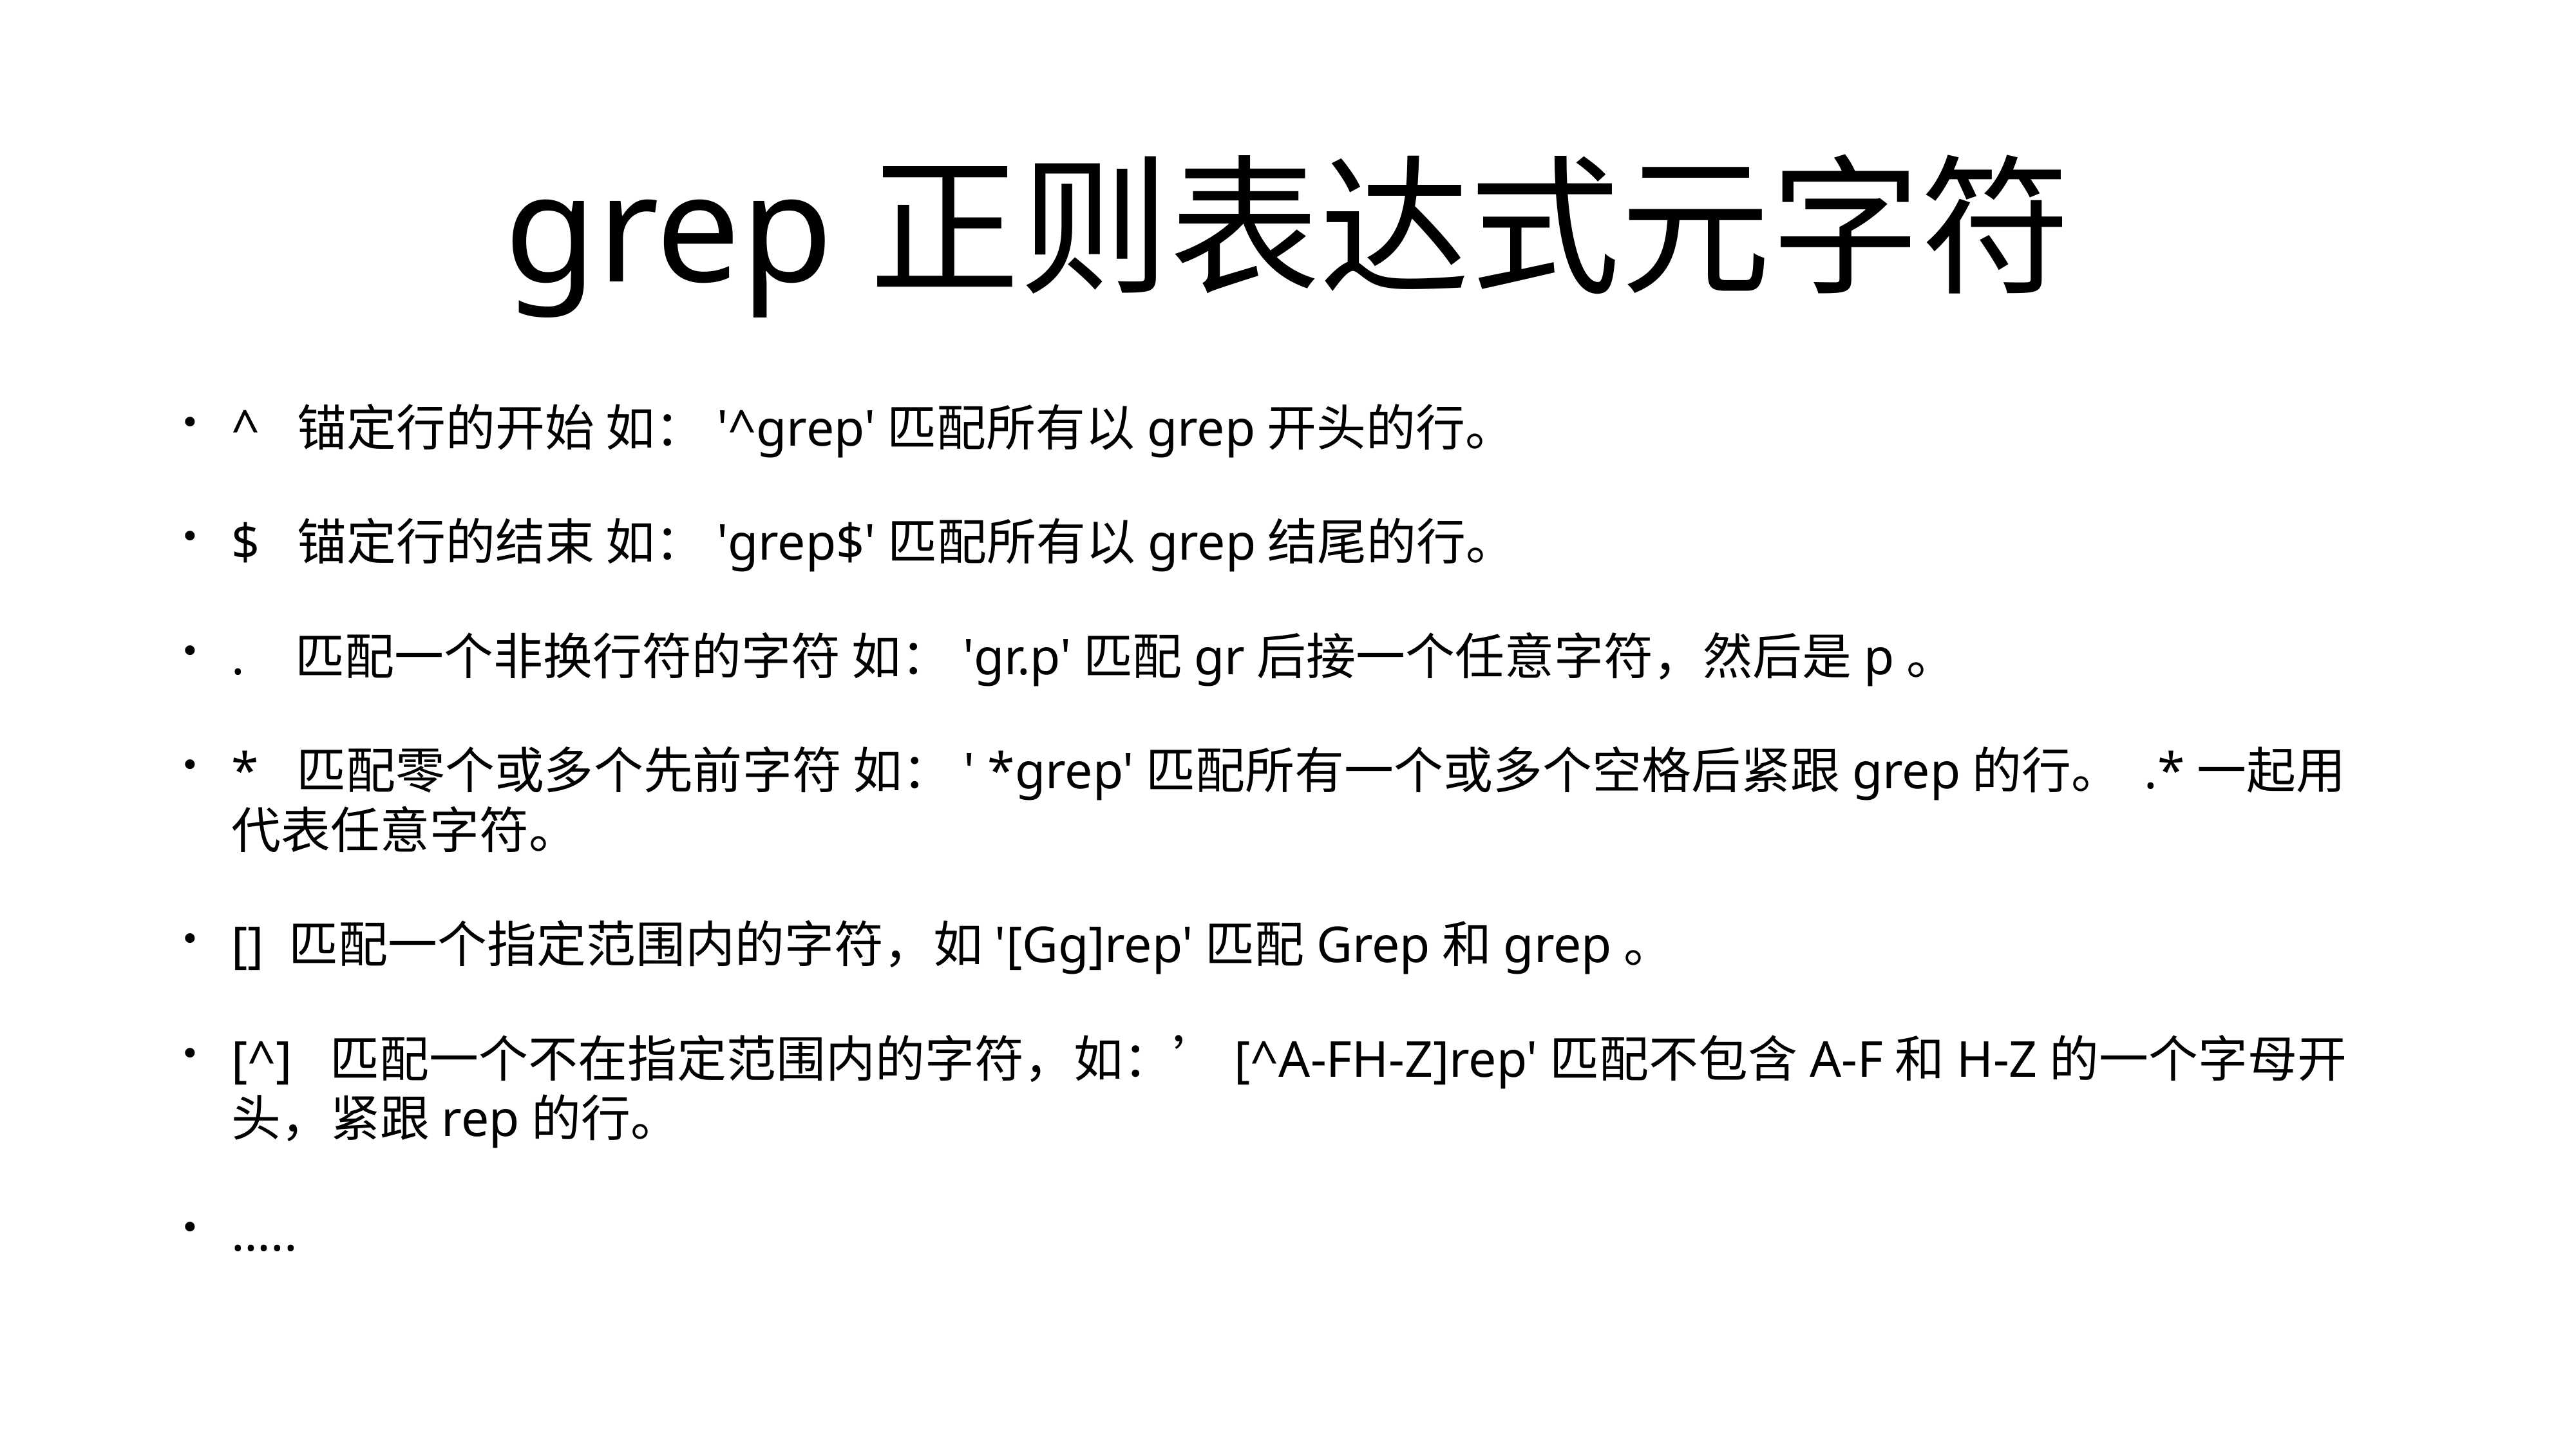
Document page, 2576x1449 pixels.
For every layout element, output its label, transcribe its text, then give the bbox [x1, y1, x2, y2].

title grep正则表达式元字符 [178, 100, 2398, 341]
list ^ 锚定行的开始 如：'^grep'匹配所有以grep开头的行。 $ 锚定行的结束 如：'grep$'匹配所有以grep结尾的行。 . 匹配一个非换行符的字符 如：'gr.p'匹配gr后接一个任意字符，然后是p。 * 匹配零个或多个先前字符 如：' *grep'匹配所有一个或多个空格后紧跟grep的行。 .*一起用代表任意字符。 [] 匹配一个指定范围内的字符，如'[Gg]rep'匹配Grep和grep。 [^] 匹配一个不在指定范围内的字符，如：’[^A-FH-Z]rep'匹配不包含A-F和H-Z的一个字母开头，紧跟rep的行。 ….. [178, 341, 2398, 1316]
